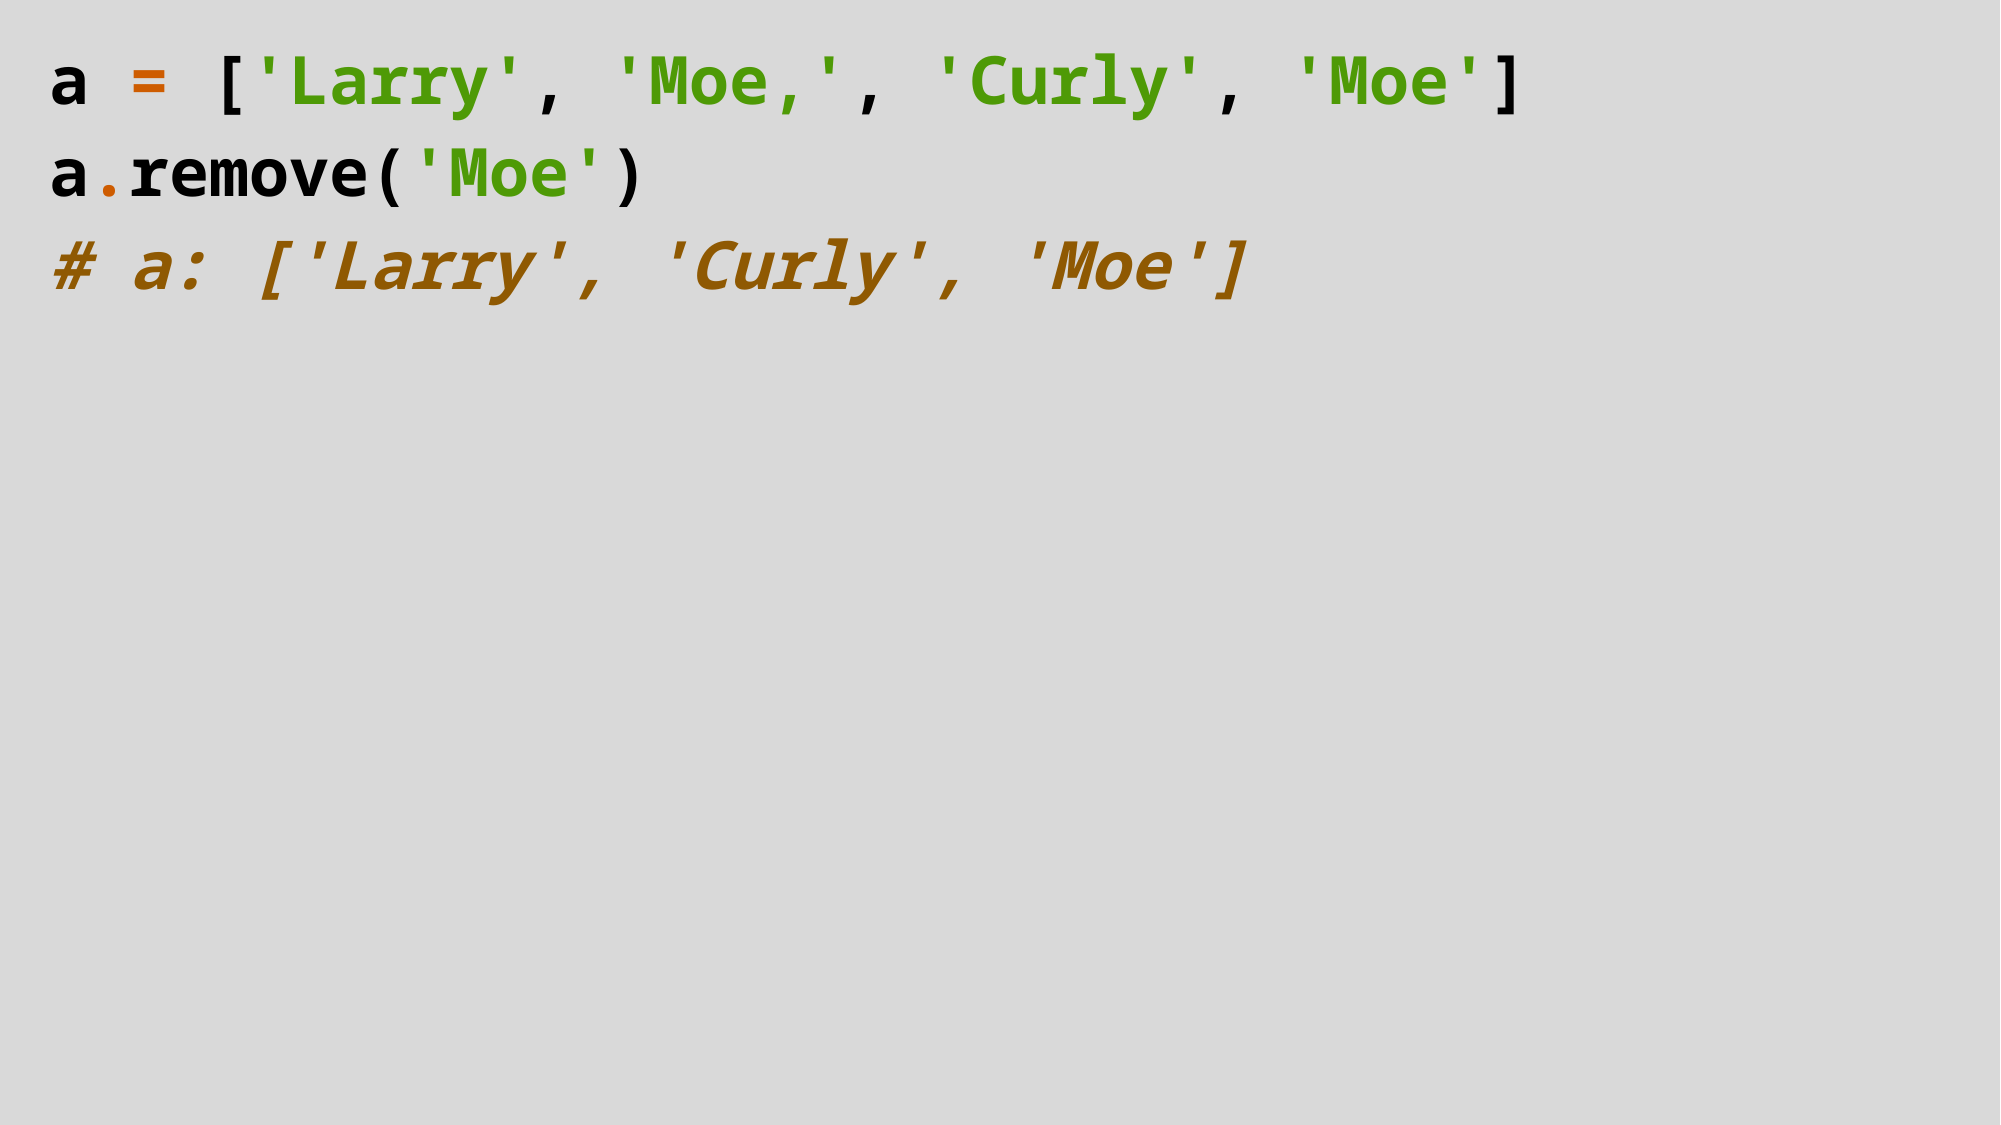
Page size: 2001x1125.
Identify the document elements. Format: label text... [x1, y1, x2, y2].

list a = ['Larry', 'Moe,', 'Curly', 'Moe'] a.remove('Moe') # a: ['Larry', 'Curly', 'Moe'] [34, 39, 1972, 1103]
